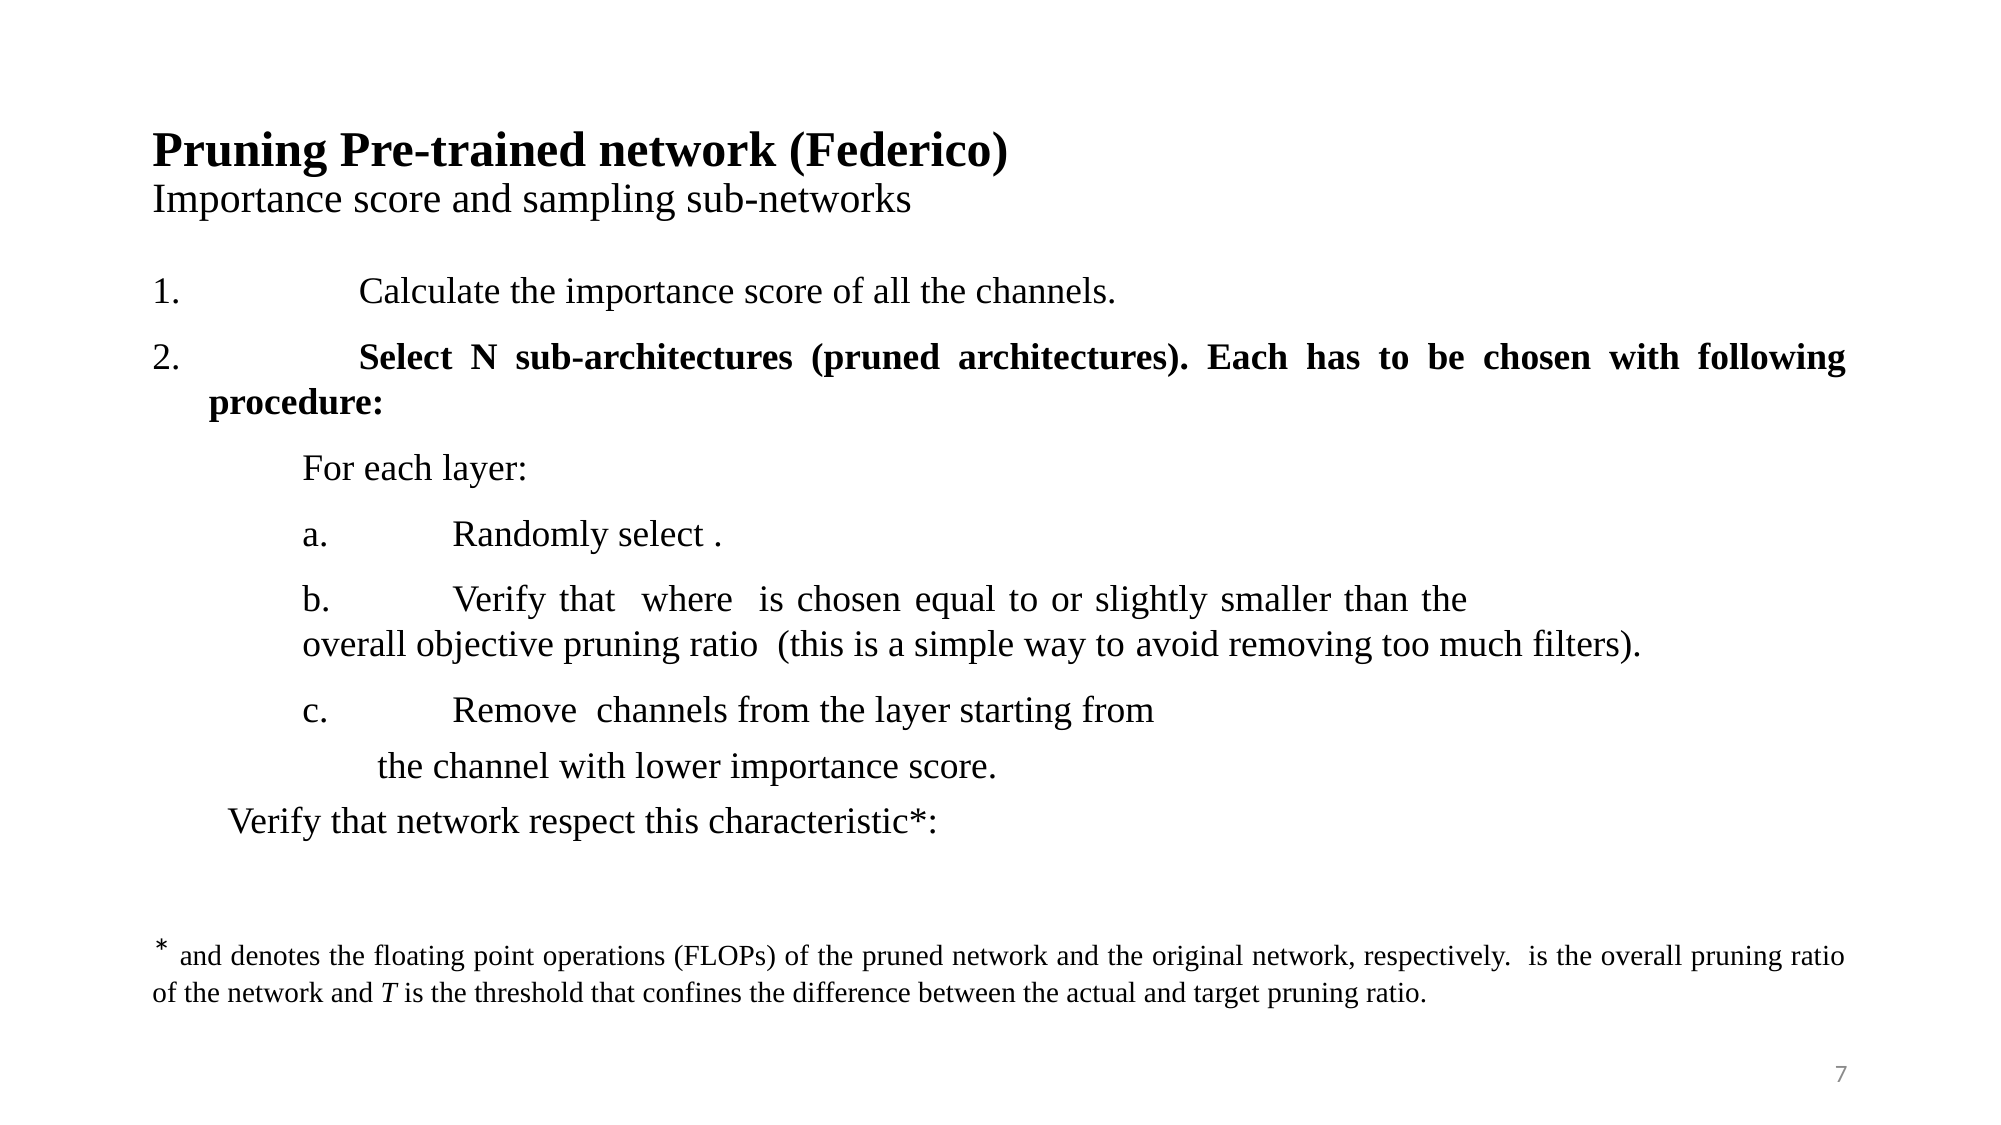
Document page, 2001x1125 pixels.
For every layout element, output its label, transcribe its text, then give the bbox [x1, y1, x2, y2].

title Pruning Pre-trained network (Federico) Importance score and sampling sub-networks [137, 59, 1863, 285]
slide_number 7 [1412, 1042, 1863, 1103]
